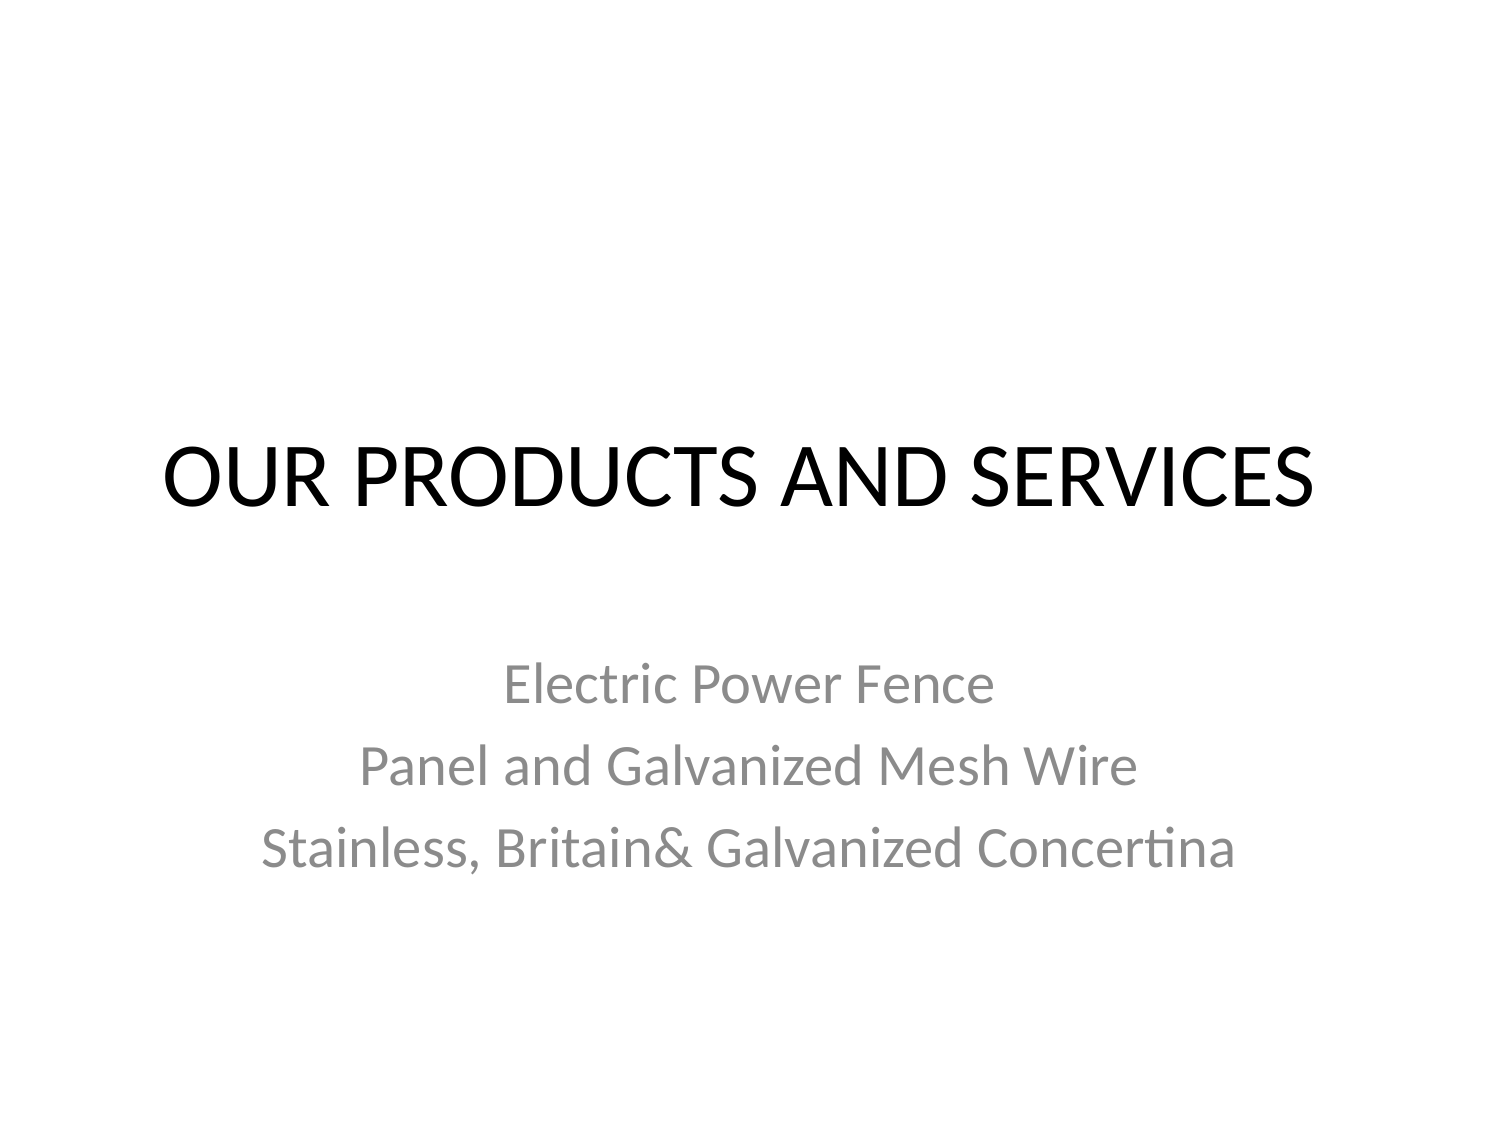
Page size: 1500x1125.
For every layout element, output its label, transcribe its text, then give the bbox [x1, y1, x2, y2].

title OUR PRODUCTS AND SERVICES [112, 349, 1388, 591]
subtitle Electric Power Fence Panel and Galvanized Mesh Wire Stainless, Britain& Galvanized Concertina [225, 637, 1275, 925]
